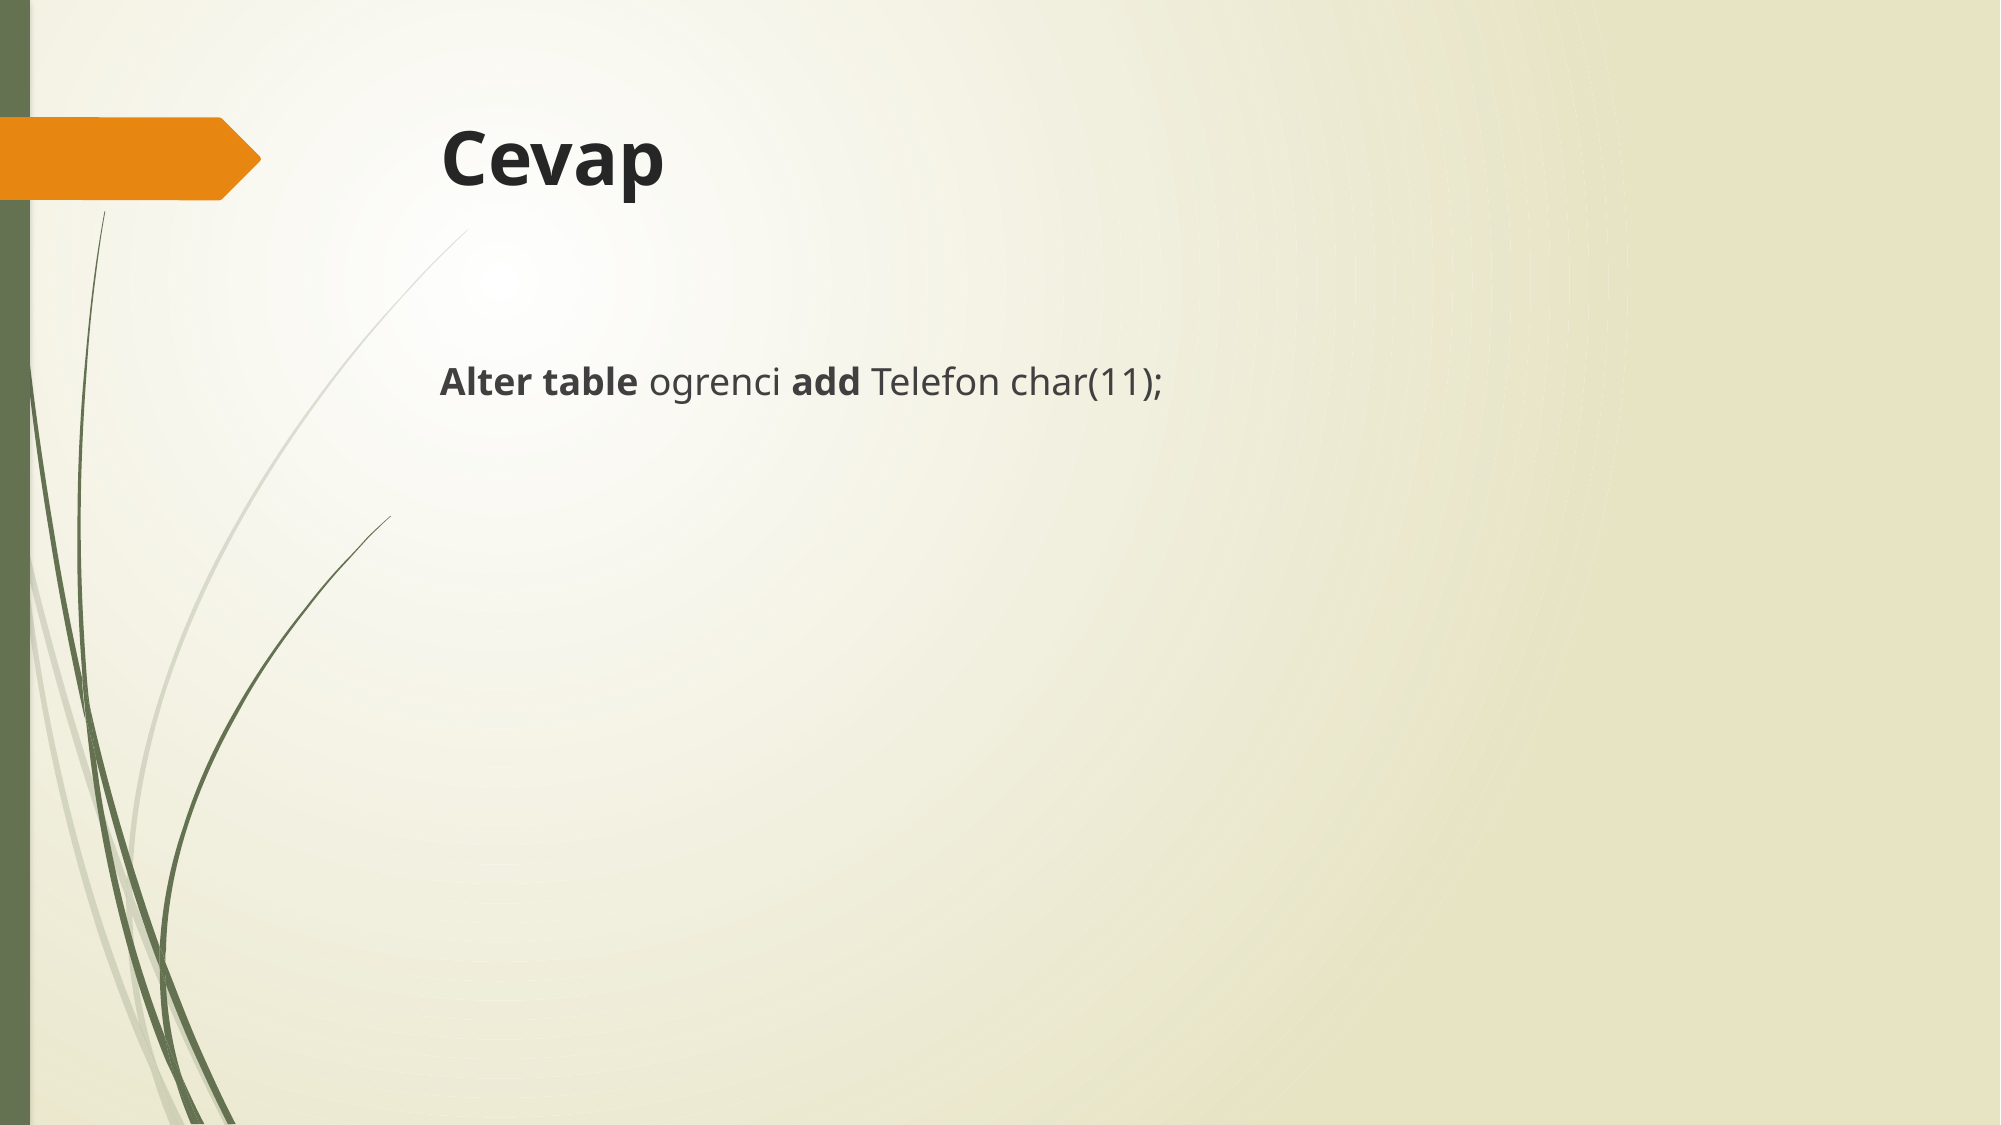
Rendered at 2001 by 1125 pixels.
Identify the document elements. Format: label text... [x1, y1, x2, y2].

title Cevap [425, 102, 1888, 313]
list Alter table ogrenci add Telefon char(11); [424, 350, 1888, 970]
